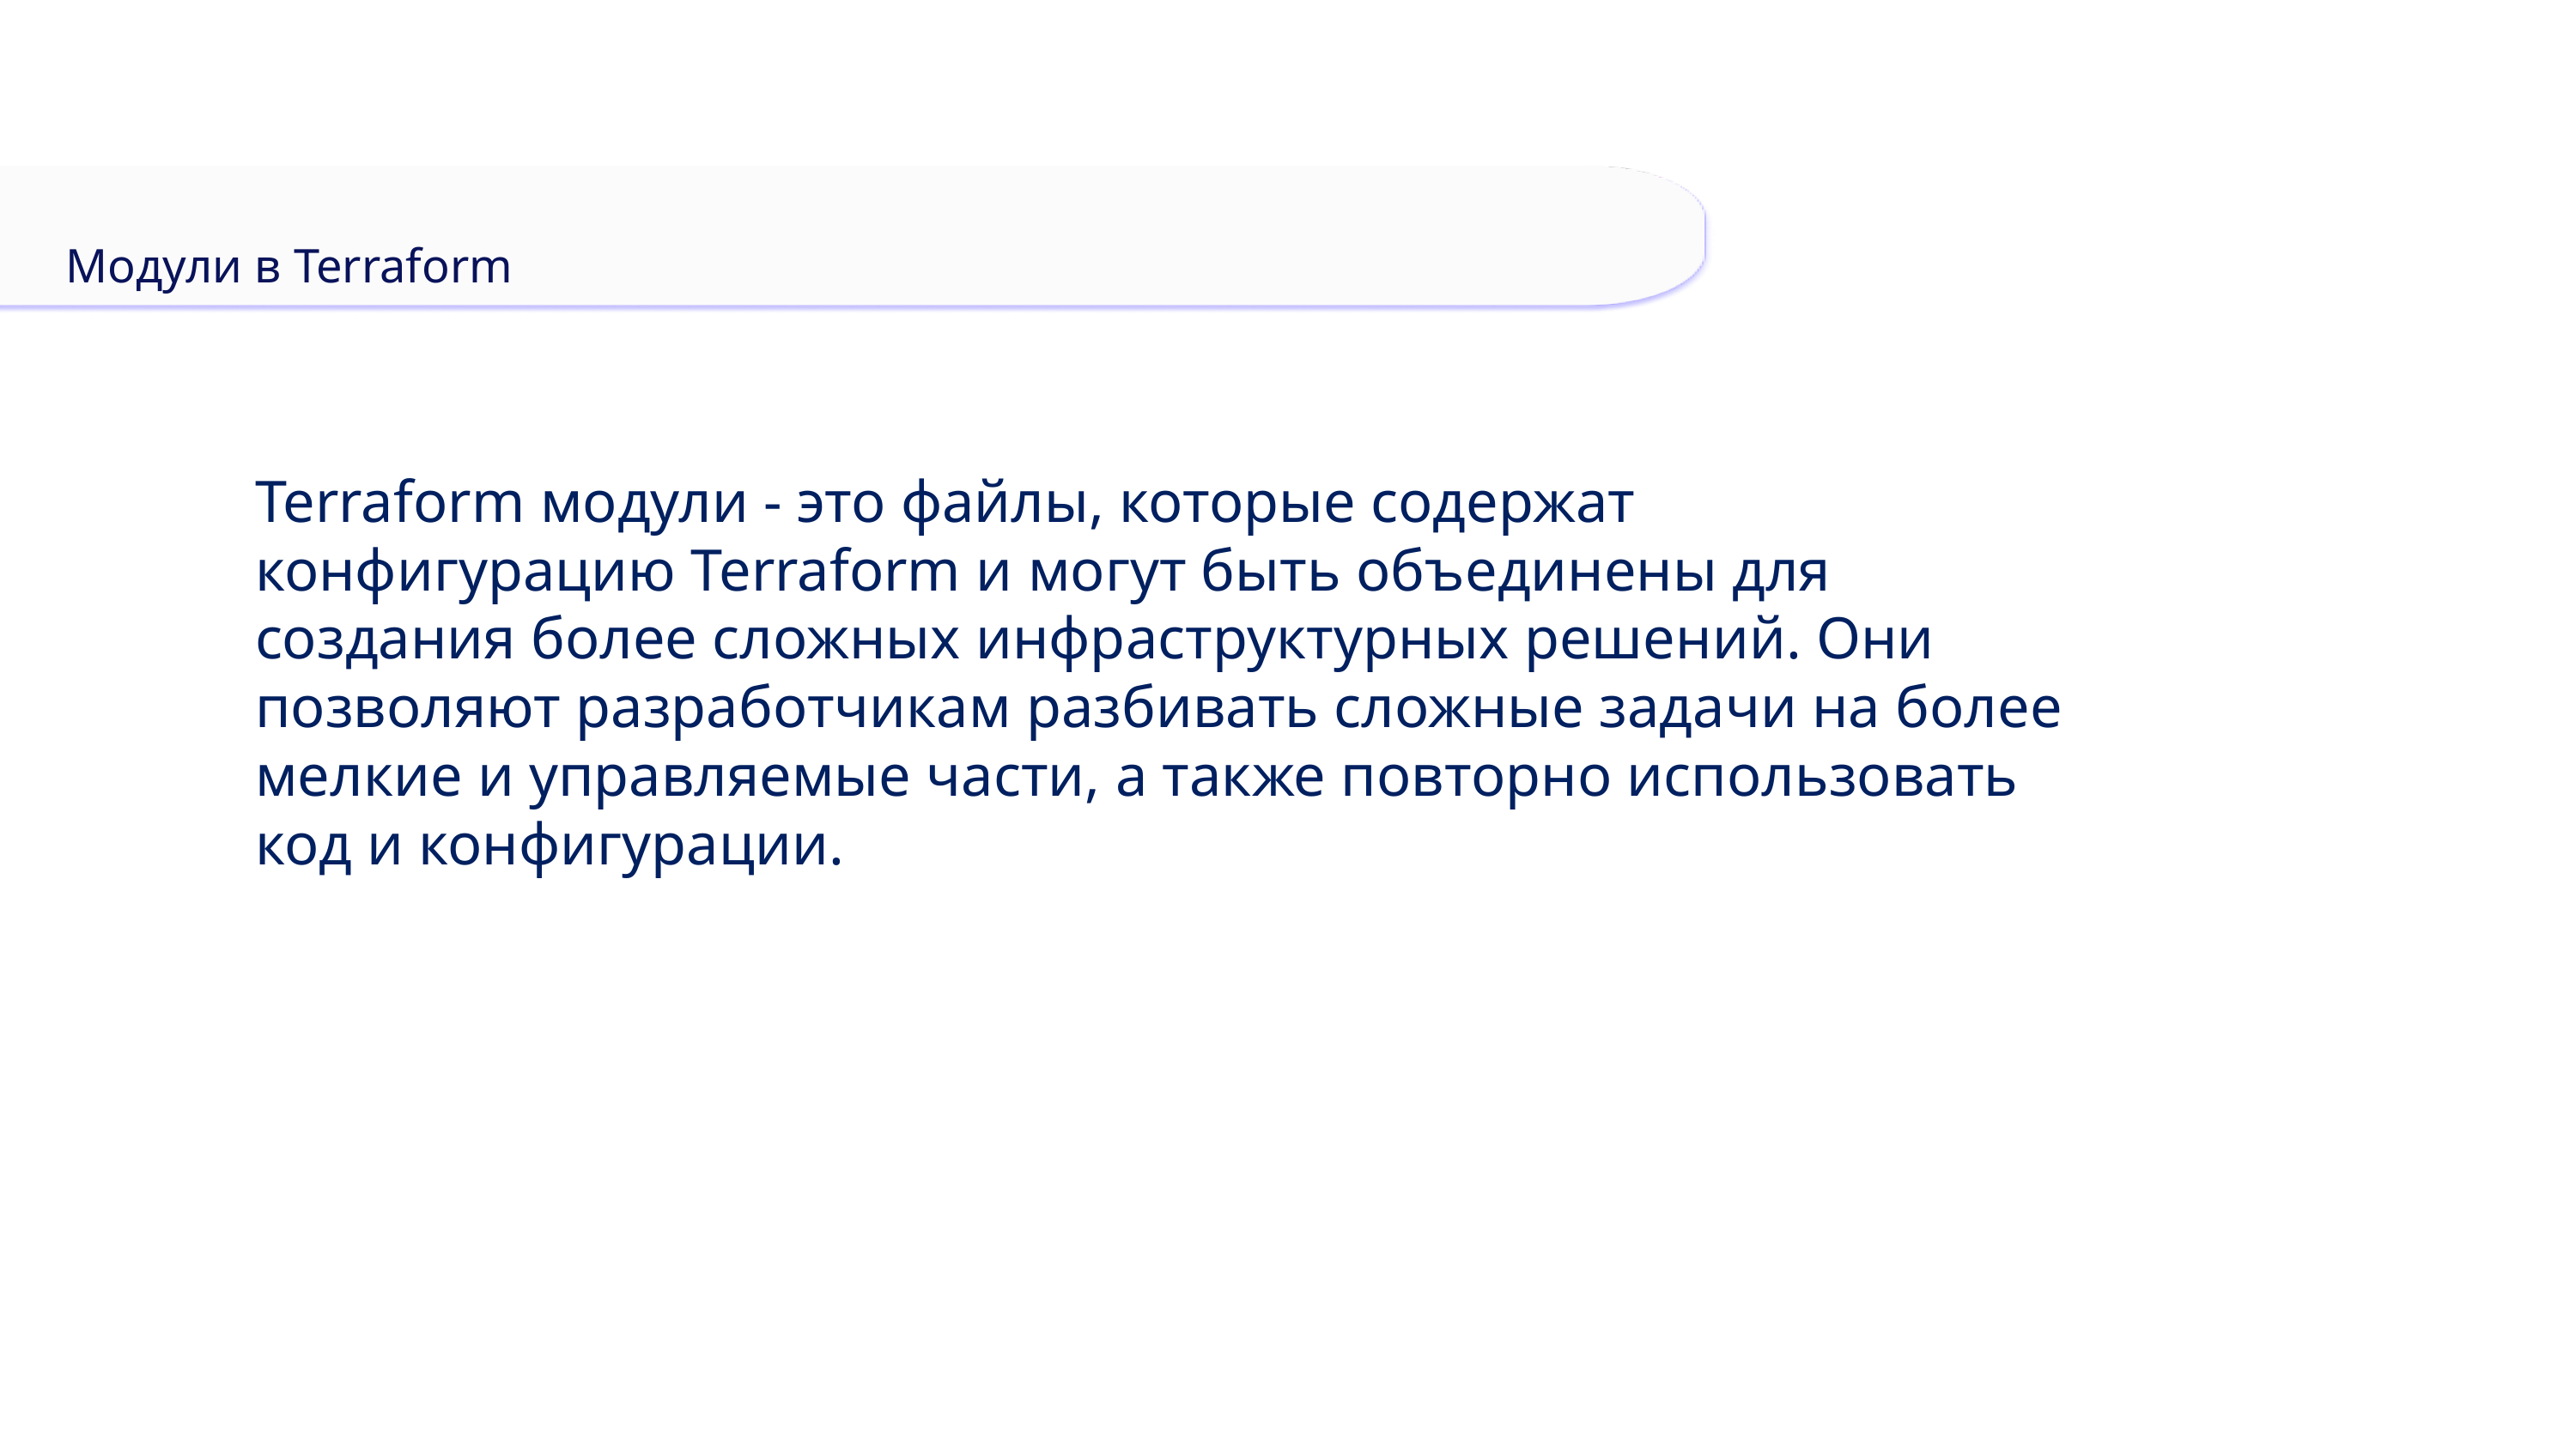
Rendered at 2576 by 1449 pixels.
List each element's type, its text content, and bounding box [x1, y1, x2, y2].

text_box Terraform модули - это файлы, которые содержат конфигурацию Terraform и могут быть объединены для создания более сложных инфраструктурных решений. Они позволяют разработчикам разбивать сложные задачи на более мелкие и управляемые части, а также повторно использовать код и конфигурации. [242, 458, 2085, 883]
picture [0, 166, 1716, 316]
